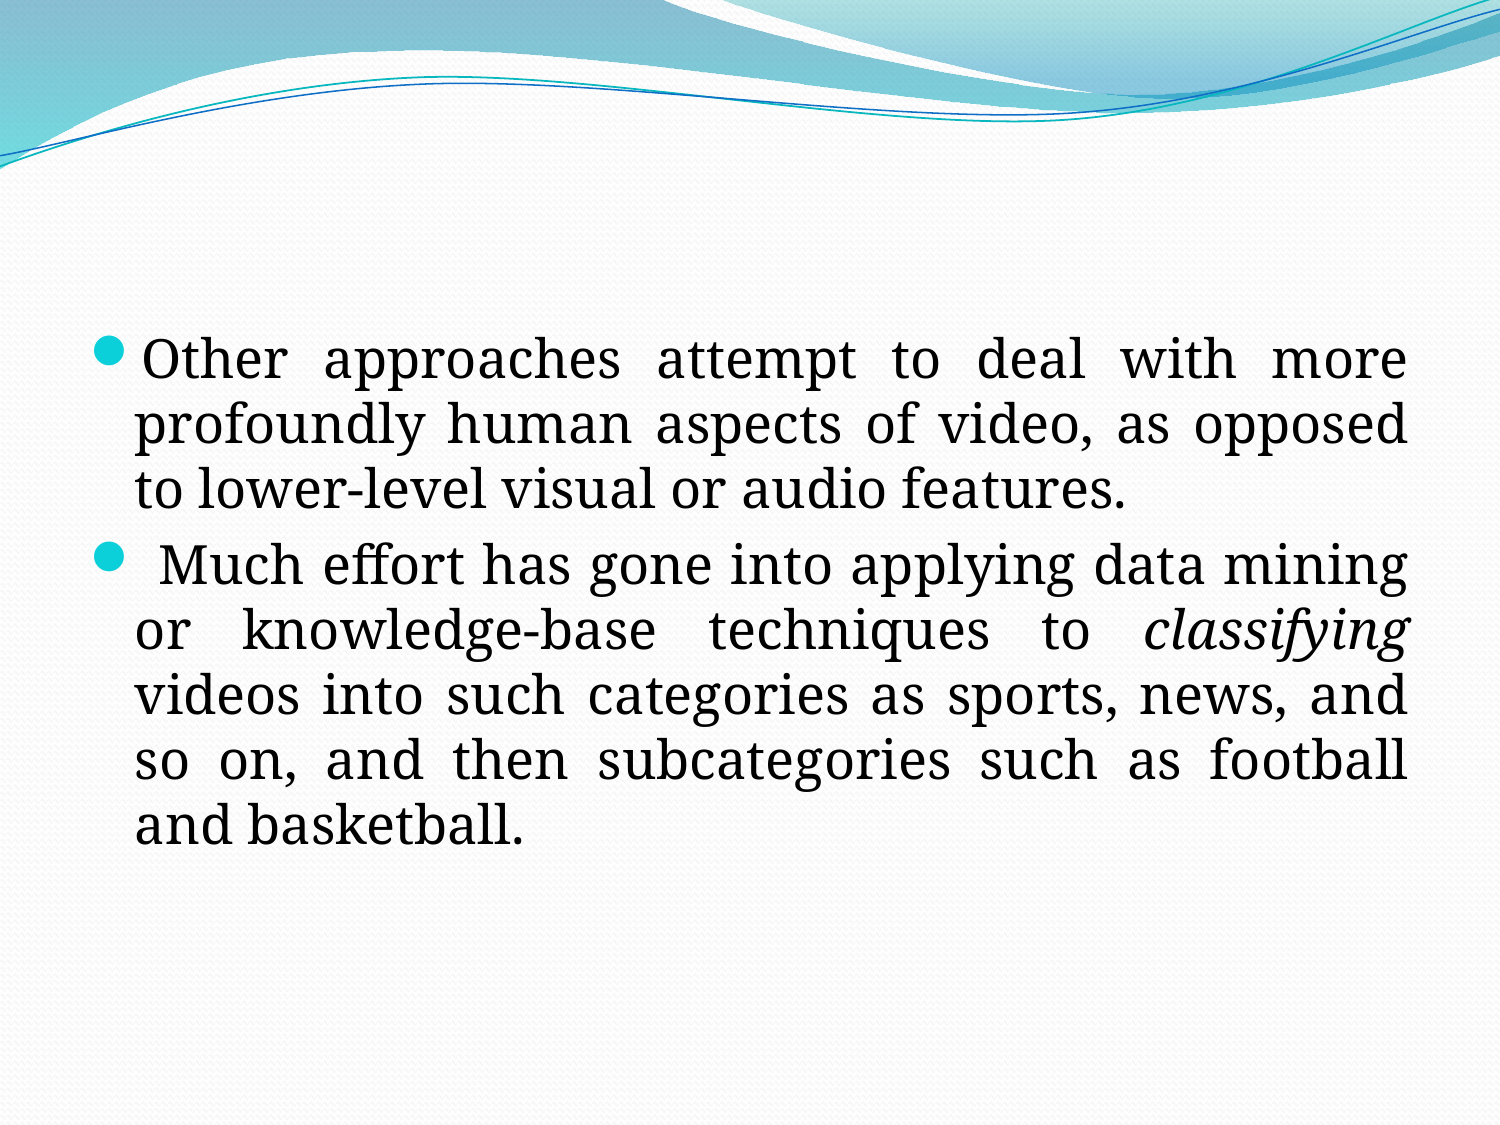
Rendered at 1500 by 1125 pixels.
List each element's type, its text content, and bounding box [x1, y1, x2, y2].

list Other approaches attempt to deal with more profoundly human aspects of video, as opposed to lower-level visual or audio features. Much effort has gone into applying data mining or knowledge-base techniques to classifying videos into such categories as sports, news, and so on, and then subcategories such as football and basketball. [75, 317, 1425, 1038]
